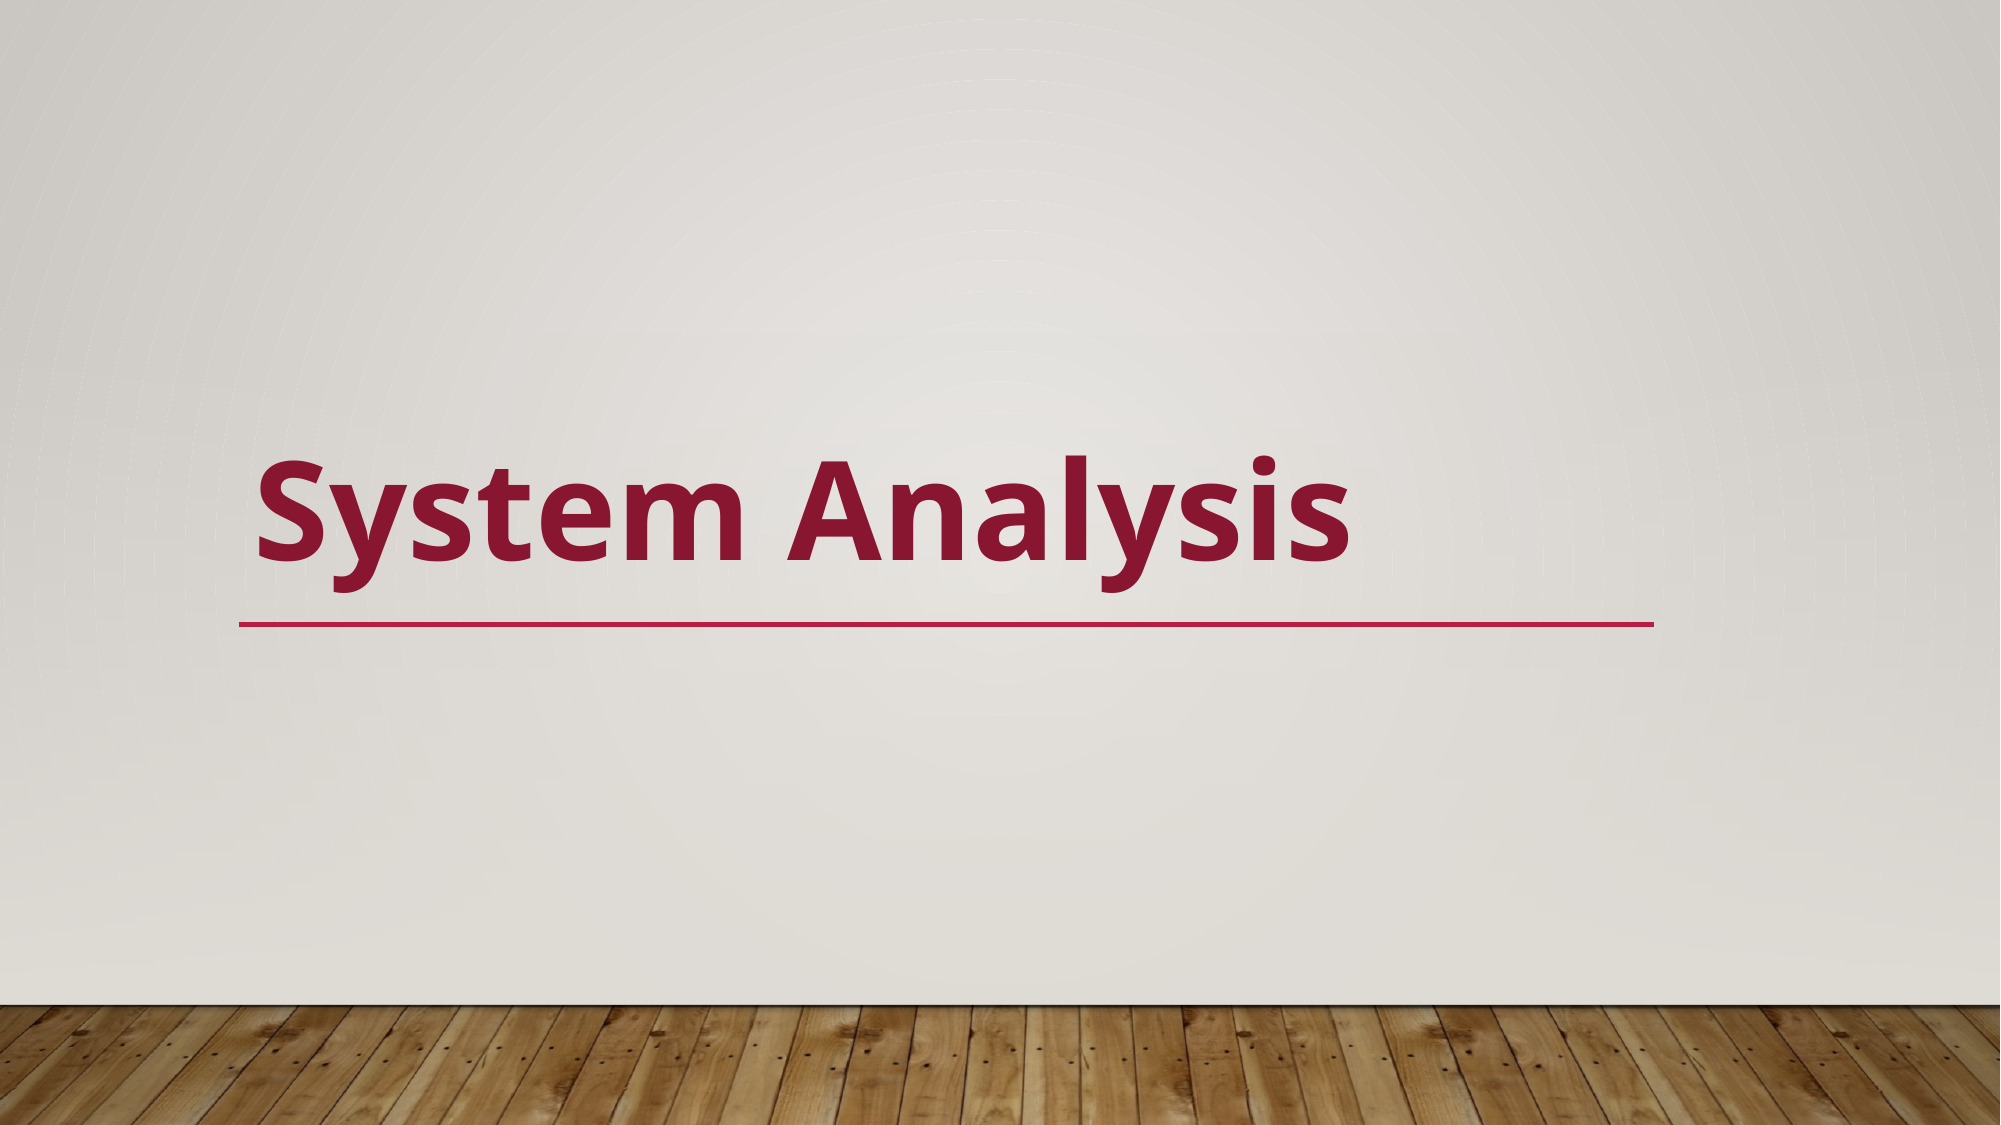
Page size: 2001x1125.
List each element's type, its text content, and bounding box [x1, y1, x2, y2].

picture [0, 1005, 2000, 1125]
title System Analysis [238, 288, 1657, 598]
